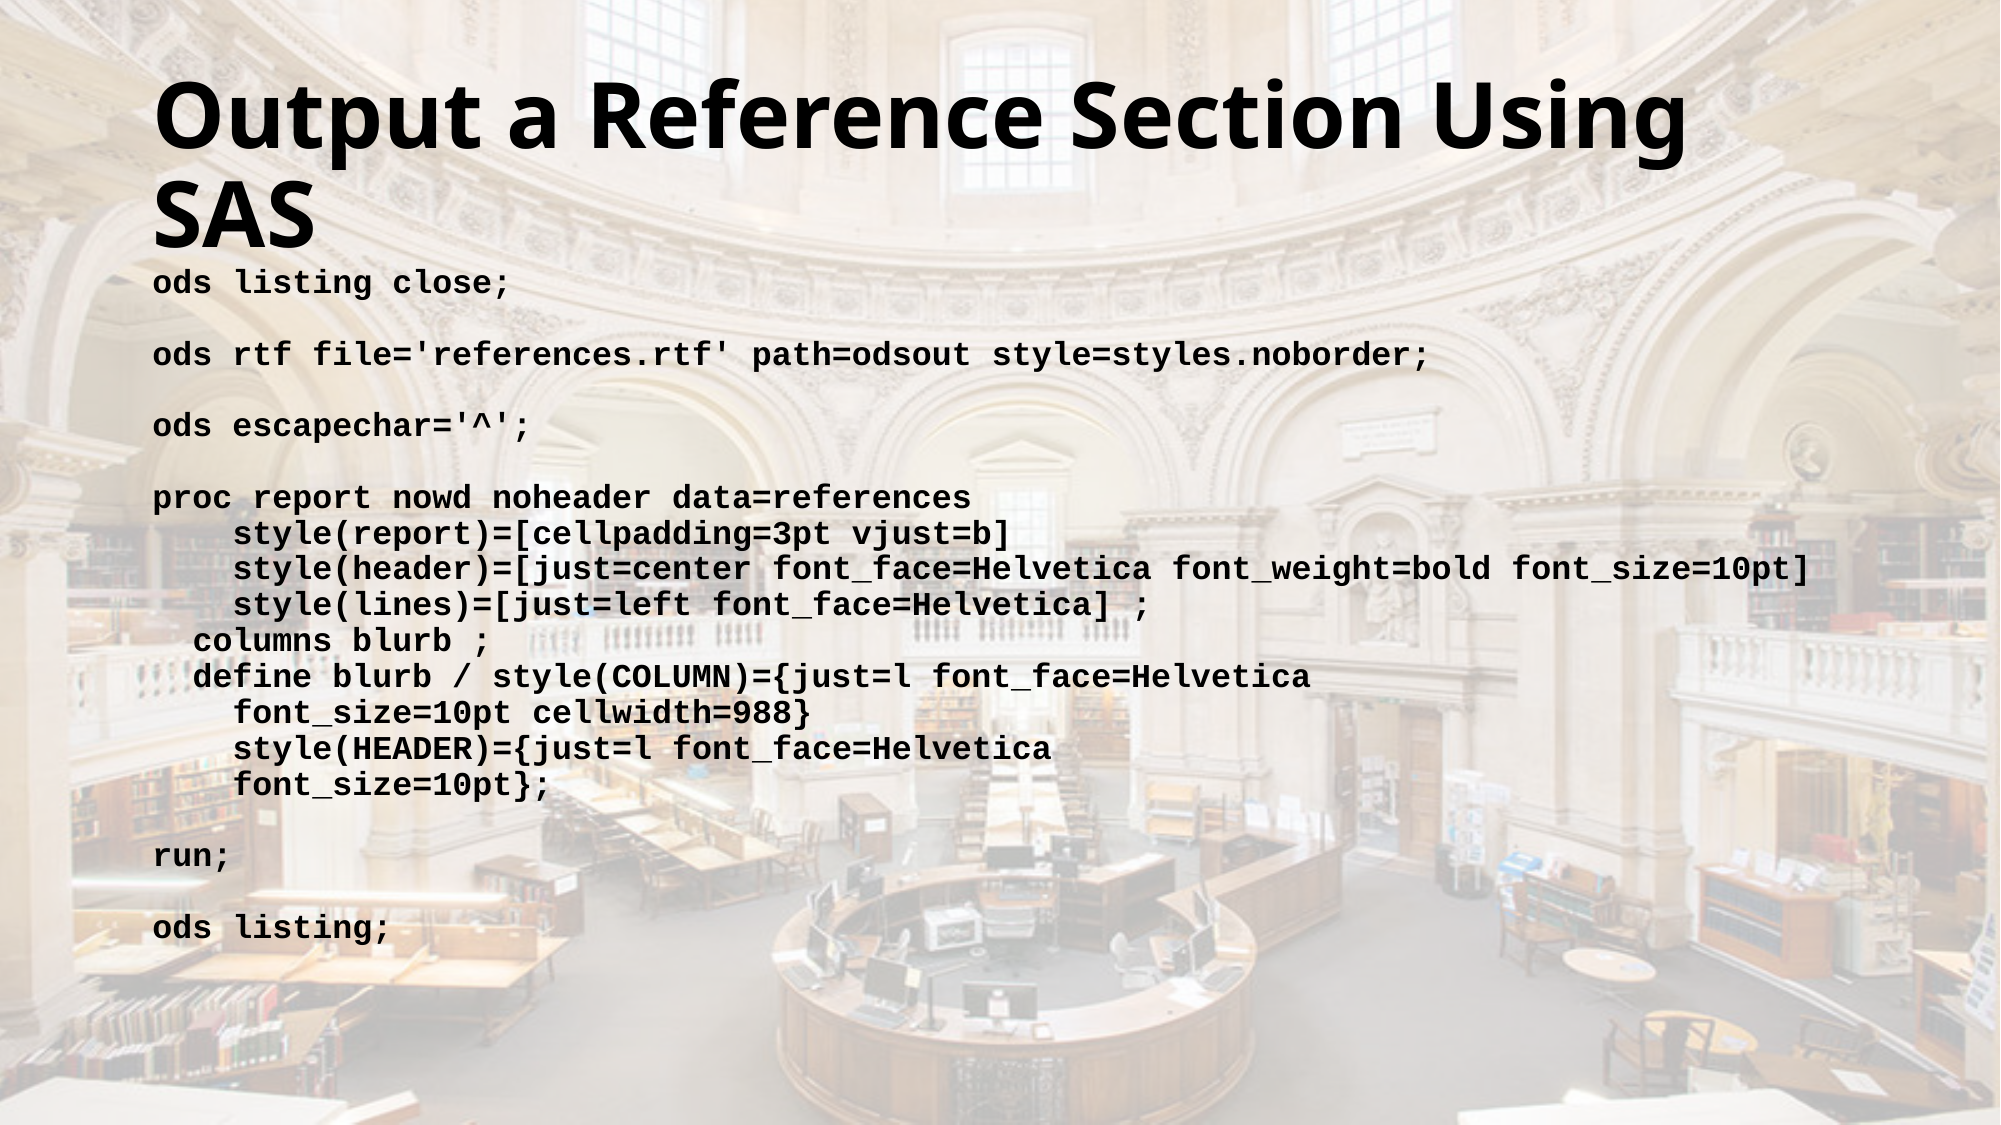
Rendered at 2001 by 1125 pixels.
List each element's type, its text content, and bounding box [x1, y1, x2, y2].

list ods listing close; ods rtf file='references.rtf' path=odsout style=styles.noborder; ods escapechar='^'; proc report nowd noheader data=references style(report)=[cellpadding=3pt vjust=b] style(header)=[just=center font_face=Helvetica font_weight=bold font_size=10pt] style(lines)=[just=left font_face=Helvetica] ; columns blurb ; define blurb / style(COLUMN)={just=l font_face=Helvetica font_size=10pt cellwidth=988} style(HEADER)={just=l font_face=Helvetica font_size=10pt}; run; ods listing; [137, 257, 1863, 1014]
title Output a Reference Section Using SAS [137, 59, 1863, 257]
